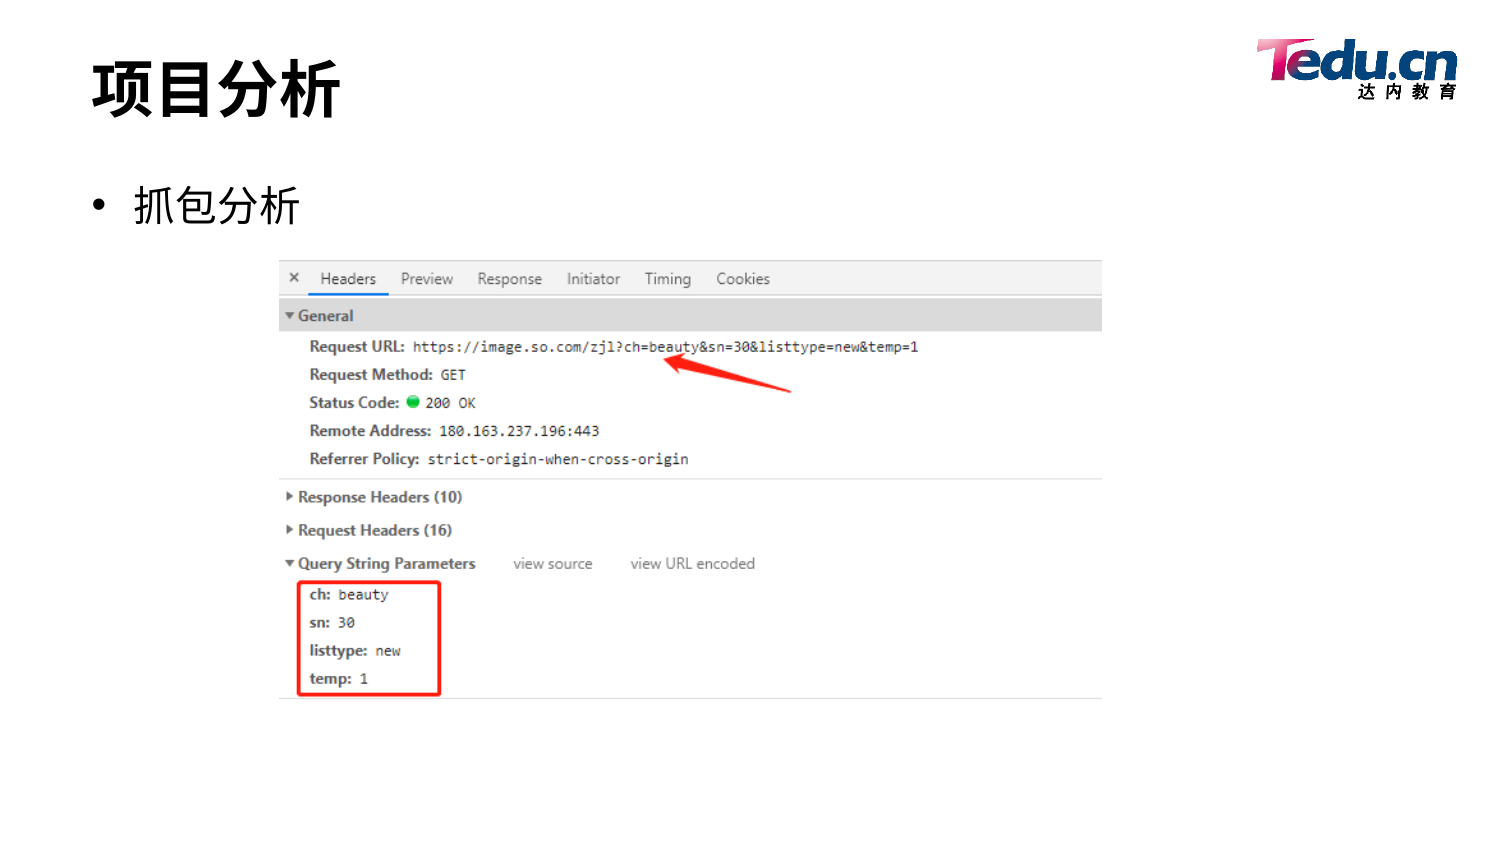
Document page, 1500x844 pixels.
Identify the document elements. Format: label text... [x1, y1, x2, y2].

list 抓包分析 [76, 161, 1306, 230]
picture [279, 259, 1103, 713]
picture [1234, 8, 1471, 115]
title 项目分析 [76, 43, 1188, 132]
